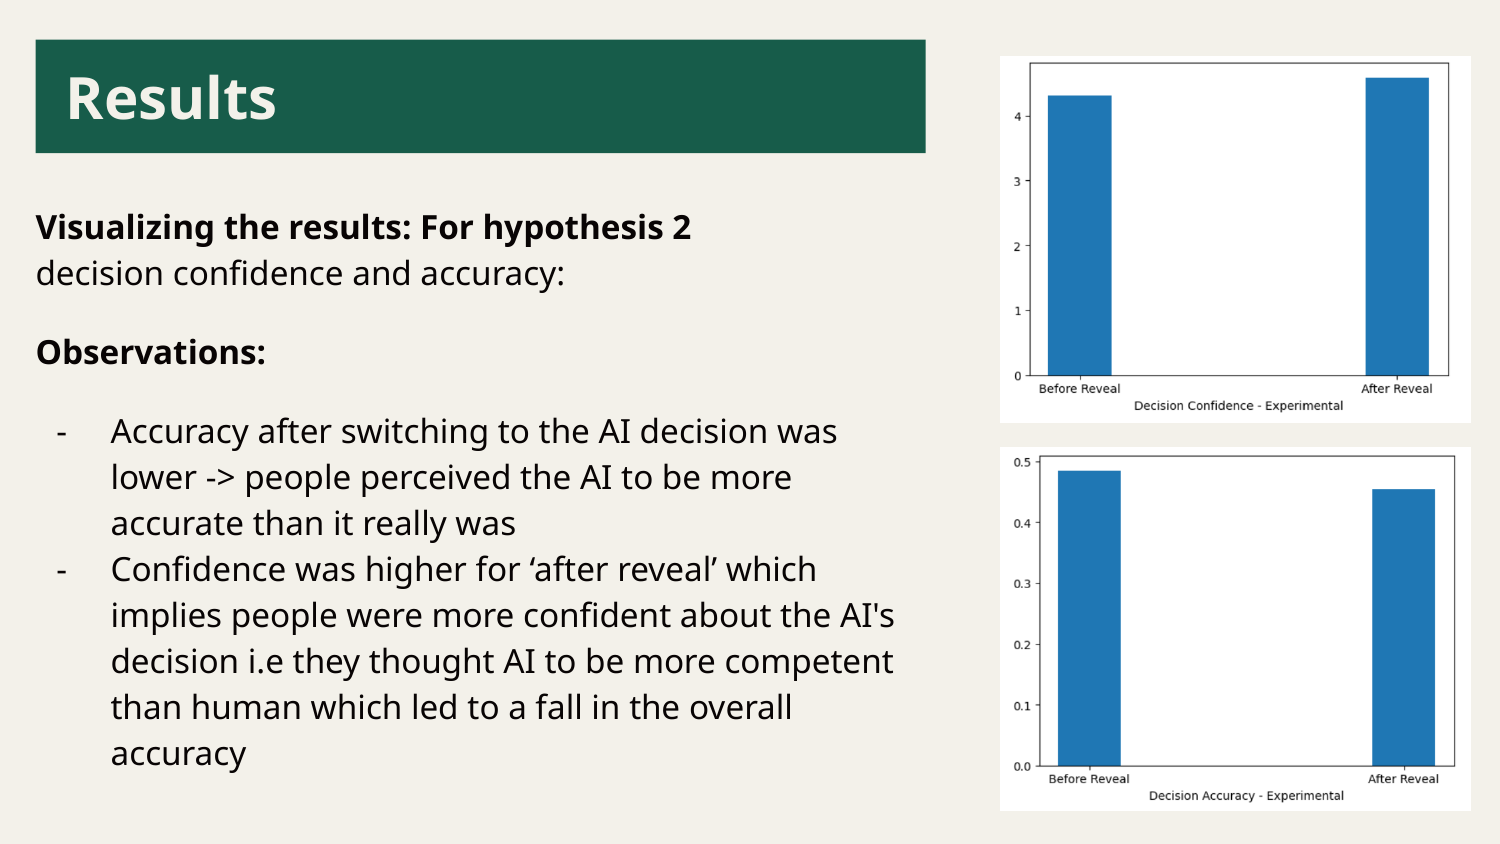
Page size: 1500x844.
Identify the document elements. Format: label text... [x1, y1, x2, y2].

picture [1000, 447, 1471, 811]
picture [1000, 56, 1471, 423]
title Results [35, 39, 926, 154]
list Visualizing the results: For hypothesis 2 decision confidence and accuracy: Observations: Accuracy after switching to the AI decision was lower -> people perceived the AI to be more accurate than it really was Confidence was higher for ‘after reveal’ which implies people were more confident about the AI's decision i.e they thought AI to be more competent than human which led to a fall in the overall accuracy [35, 200, 926, 823]
